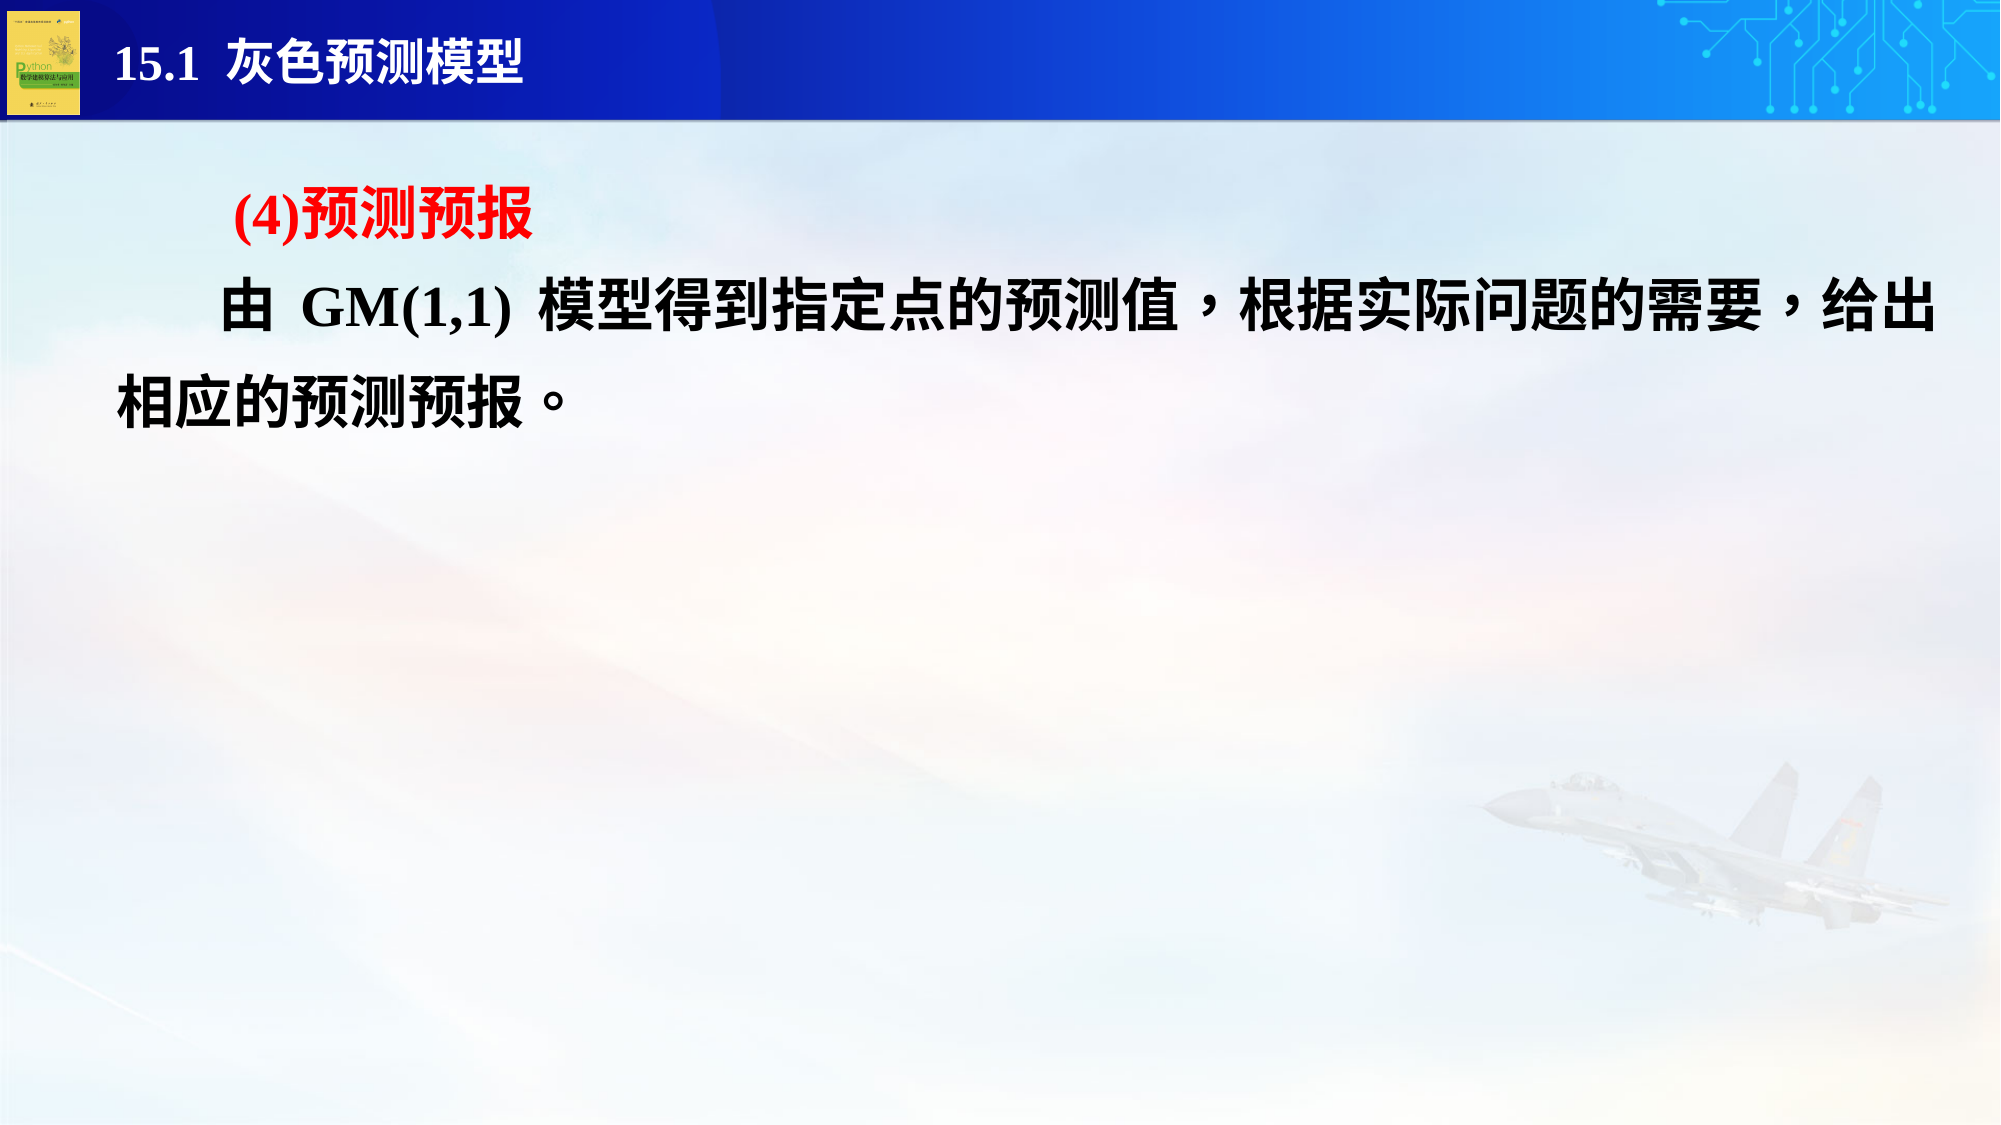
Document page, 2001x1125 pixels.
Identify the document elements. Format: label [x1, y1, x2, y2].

picture [0, 0, 2001, 1125]
text_box [116, 171, 1939, 1069]
